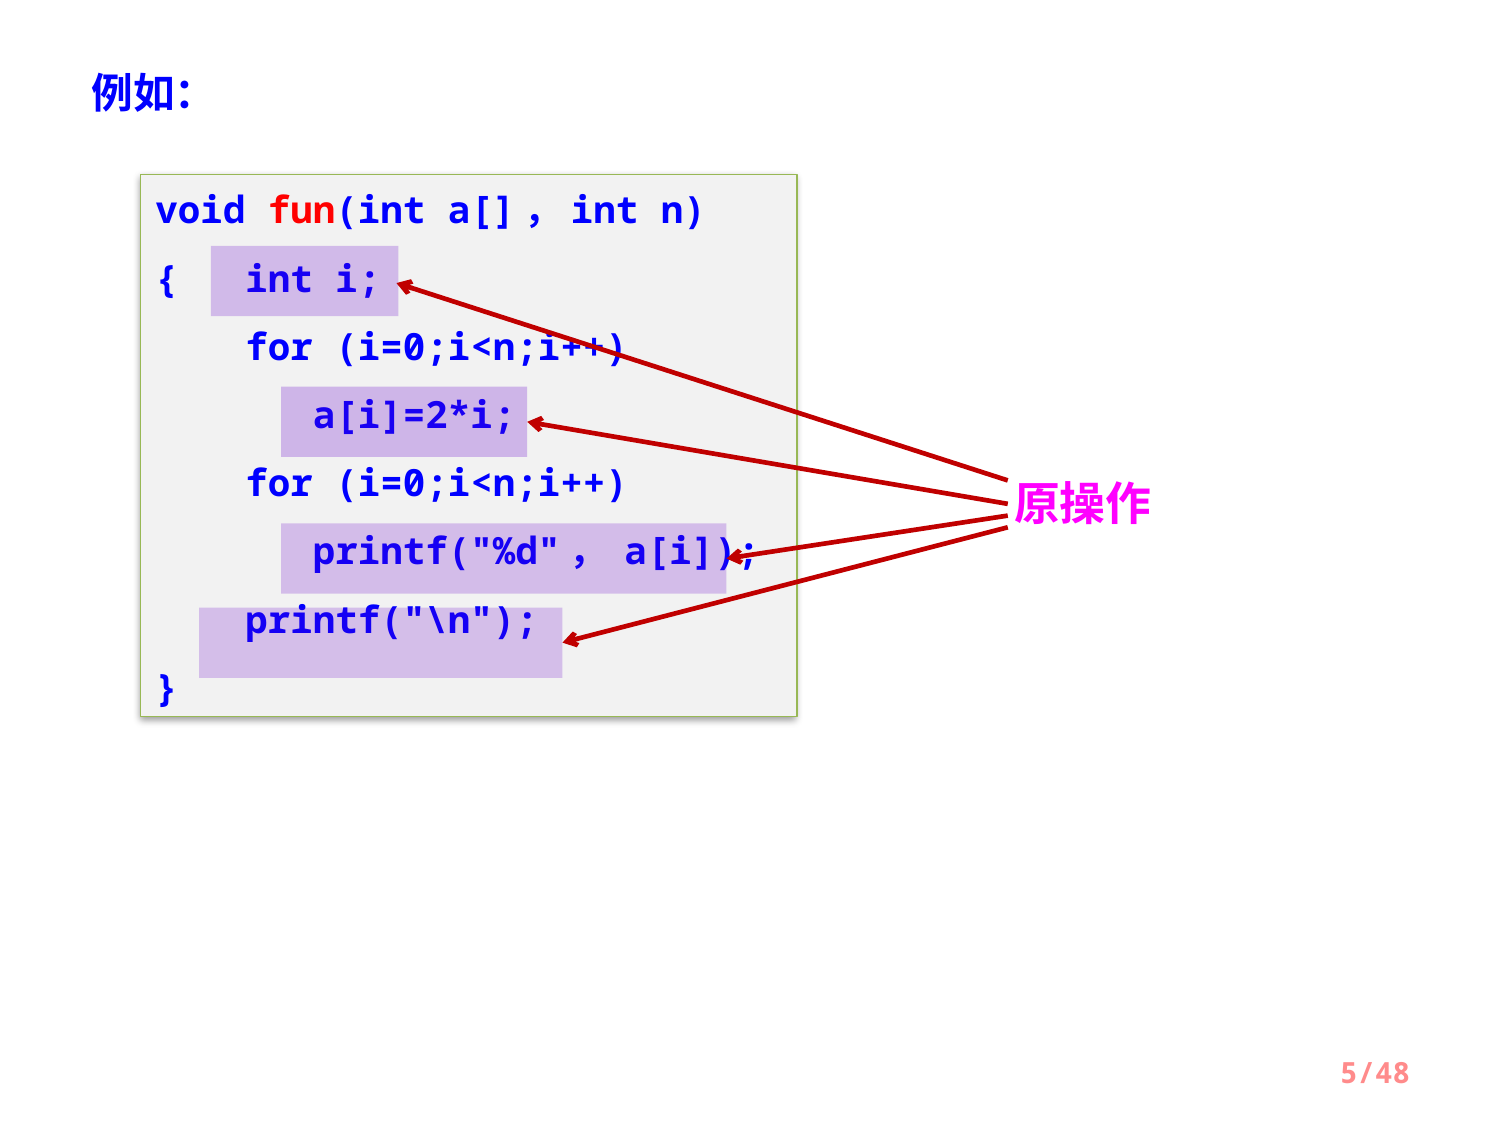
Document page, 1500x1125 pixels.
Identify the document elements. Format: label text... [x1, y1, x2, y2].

text_box 例如： [76, 54, 361, 125]
slide_number 5/48 [1074, 1042, 1425, 1103]
text_box void fun(int a[]，int n) { int i; for (i=0;i<n;i++) a[i]=2*i; for (i=0;i<n;i++) printf("%d"， a[i]); printf("\n"); } [140, 174, 798, 717]
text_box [198, 245, 1208, 679]
